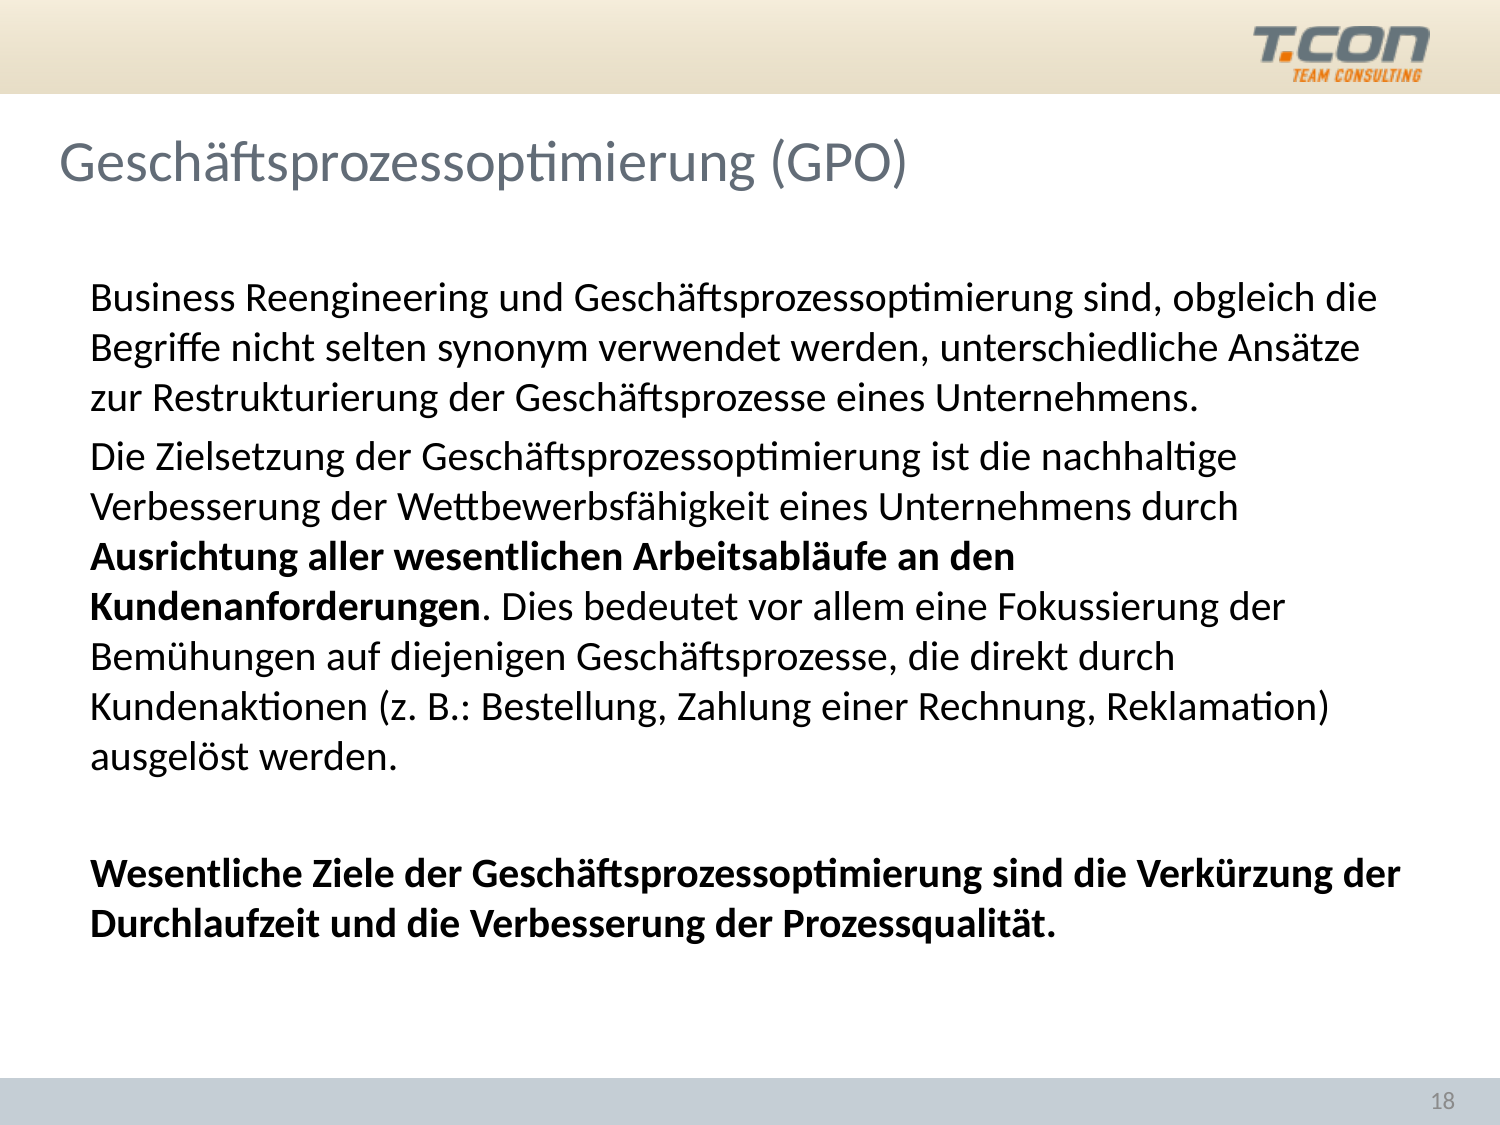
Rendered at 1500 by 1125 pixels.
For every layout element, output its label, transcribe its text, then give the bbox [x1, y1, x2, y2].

list Business Reengineering und Geschäftsprozessoptimierung sind, obgleich die Begriffe nicht selten synonym verwendet werden, unterschiedliche Ansätze zur Restrukturierung der Geschäftsprozesse eines Unternehmens. Die Zielsetzung der Geschäftsprozessoptimierung ist die nachhaltige Verbesserung der Wettbewerbsfähigkeit eines Unternehmens durch Ausrichtung aller wesentlichen Arbeitsabläufe an den Kundenanforderungen. Dies bedeutet vor allem eine Fokussierung der Bemühungen auf diejenigen Geschäftsprozesse, die direkt durch Kundenaktionen (z. B.: Bestellung, Zahlung einer Rechnung, Reklamation) ausgelöst werden. Wesentliche Ziele der Geschäftsprozessoptimierung sind die Verkürzung der Durchlaufzeit und die Verbesserung der Prozessqualität. [75, 262, 1430, 1032]
picture [1253, 26, 1430, 82]
slide_number 18 [1120, 1069, 1471, 1125]
title Geschäftsprozessoptimierung (GPO) [44, 93, 1500, 223]
